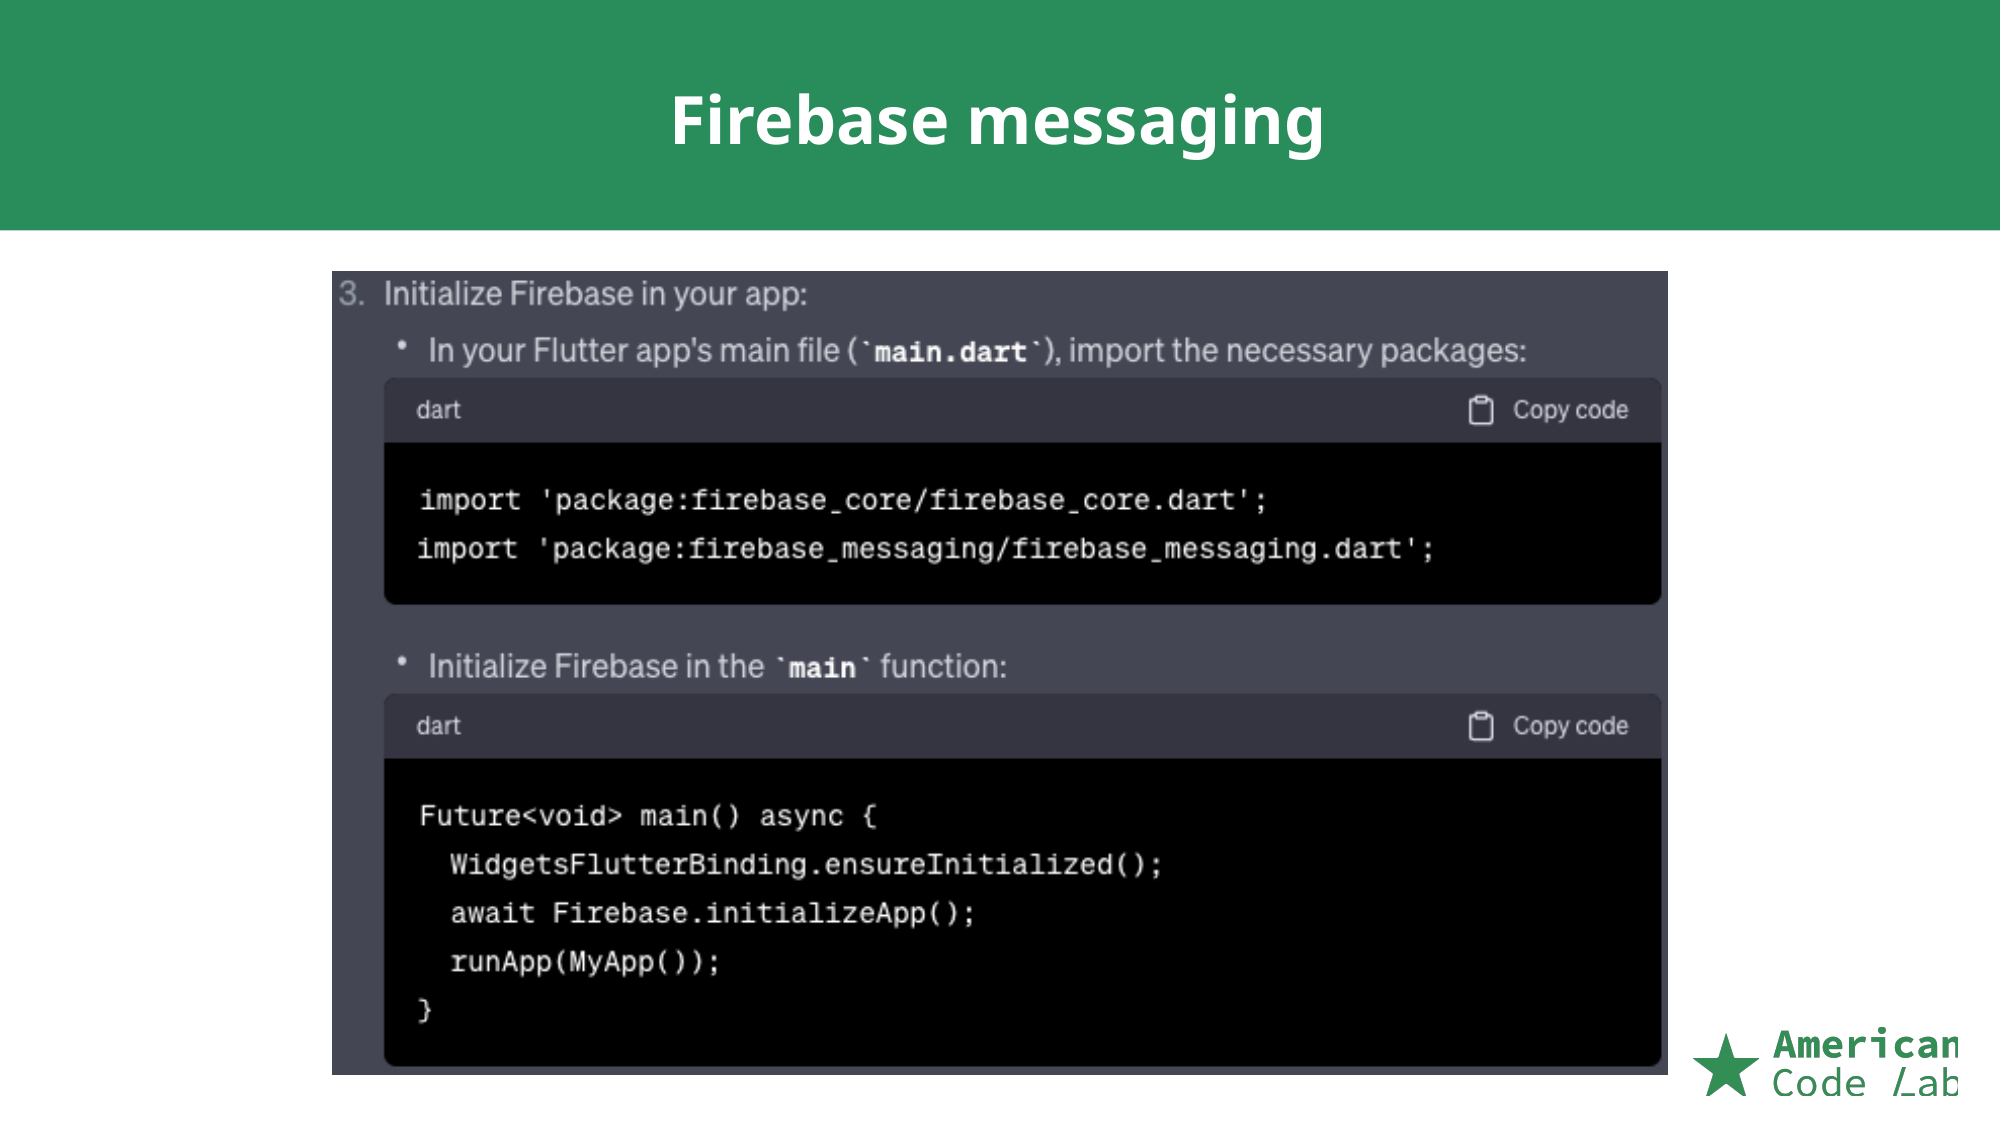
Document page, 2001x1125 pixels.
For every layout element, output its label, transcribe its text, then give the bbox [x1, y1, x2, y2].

picture [331, 270, 1668, 1075]
picture [1692, 1027, 1958, 1097]
title Firebase messaging [39, 40, 1958, 206]
text_box [0, 0, 2000, 231]
